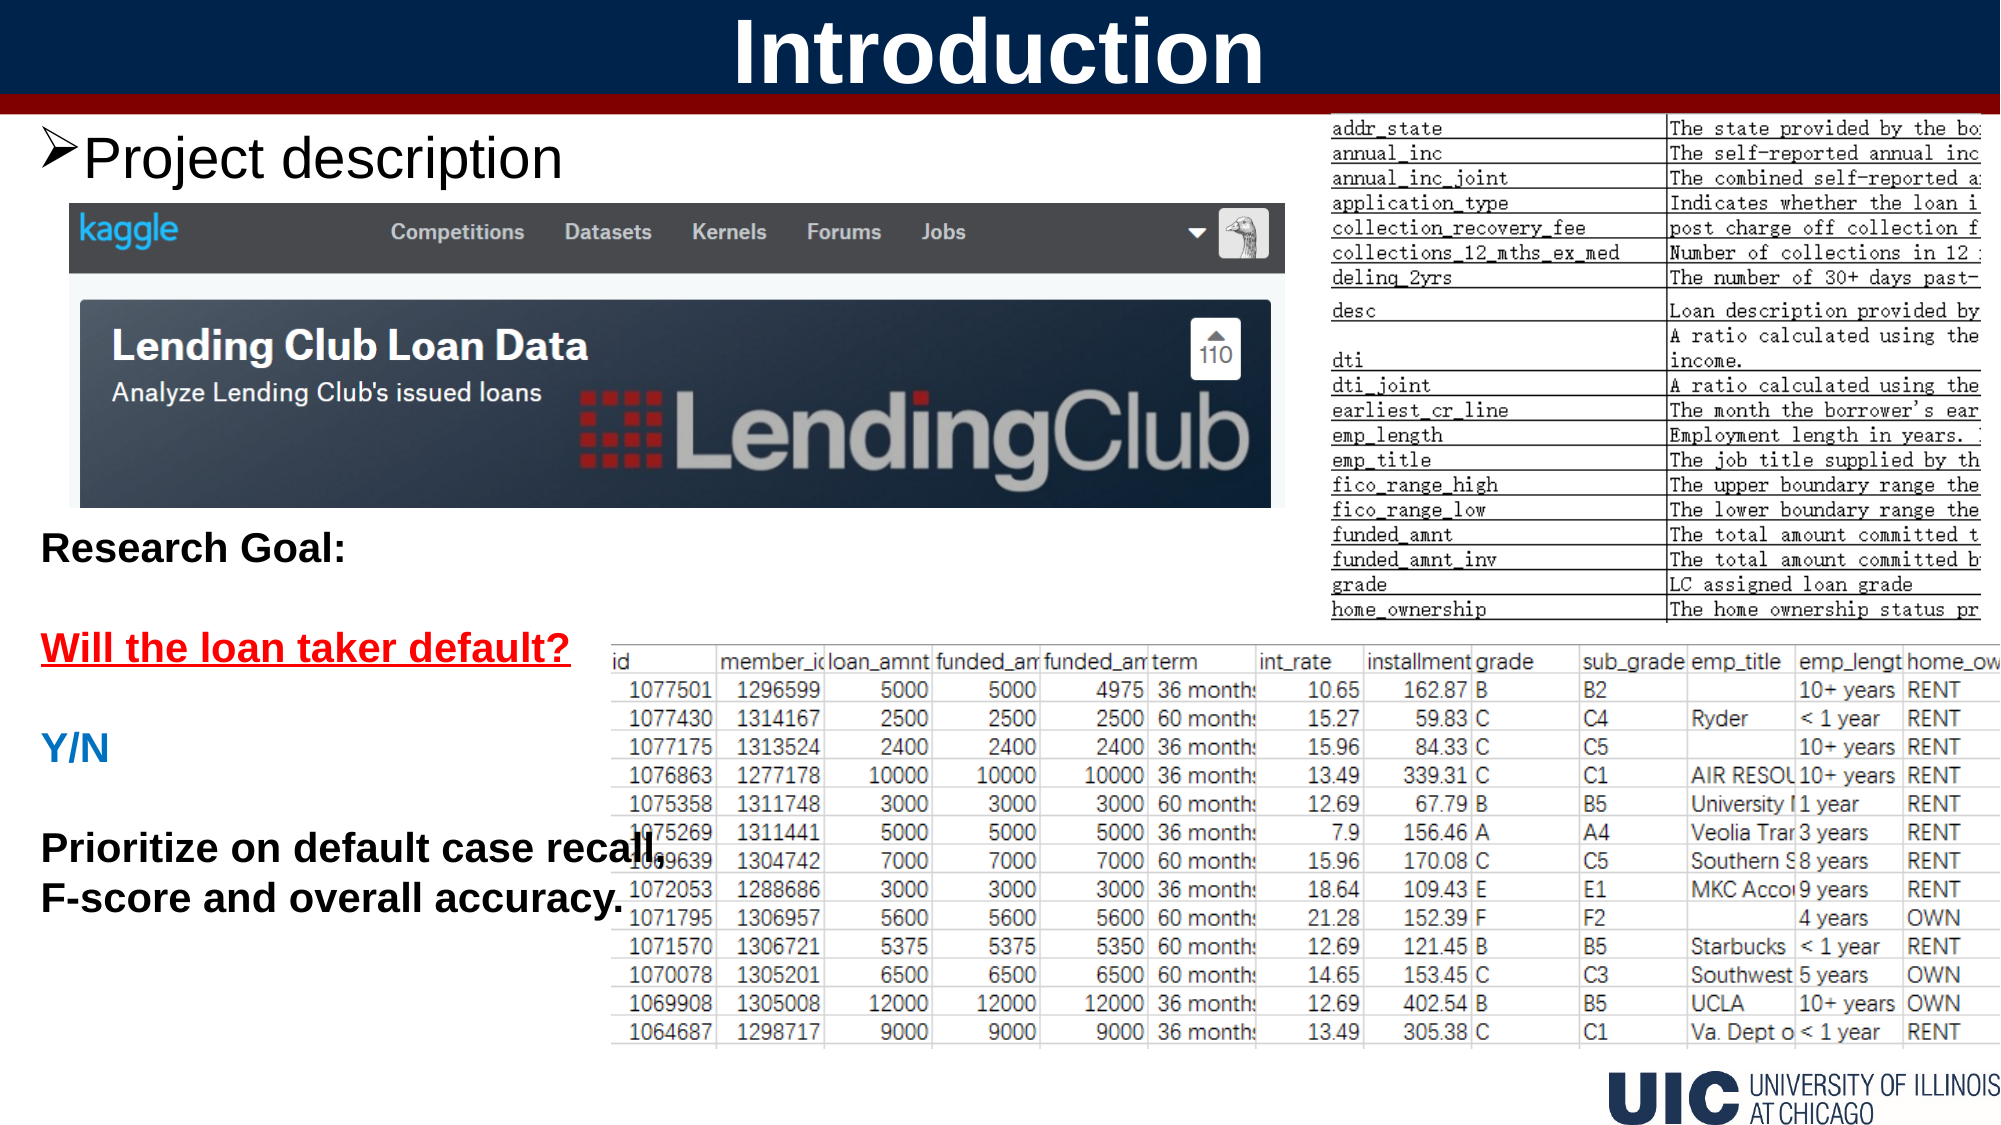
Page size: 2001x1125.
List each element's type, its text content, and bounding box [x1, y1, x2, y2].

text_box Project description [22, 112, 2000, 198]
text_box Introduction [0, 0, 2000, 94]
text_box Research Goal: Will the loan taker default? Y/N Prioritize on default case recall, F-score and overall accuracy. [25, 513, 682, 1068]
picture [69, 203, 1285, 508]
picture [611, 644, 2000, 1049]
picture [1331, 113, 1981, 623]
picture [1609, 1071, 2000, 1125]
